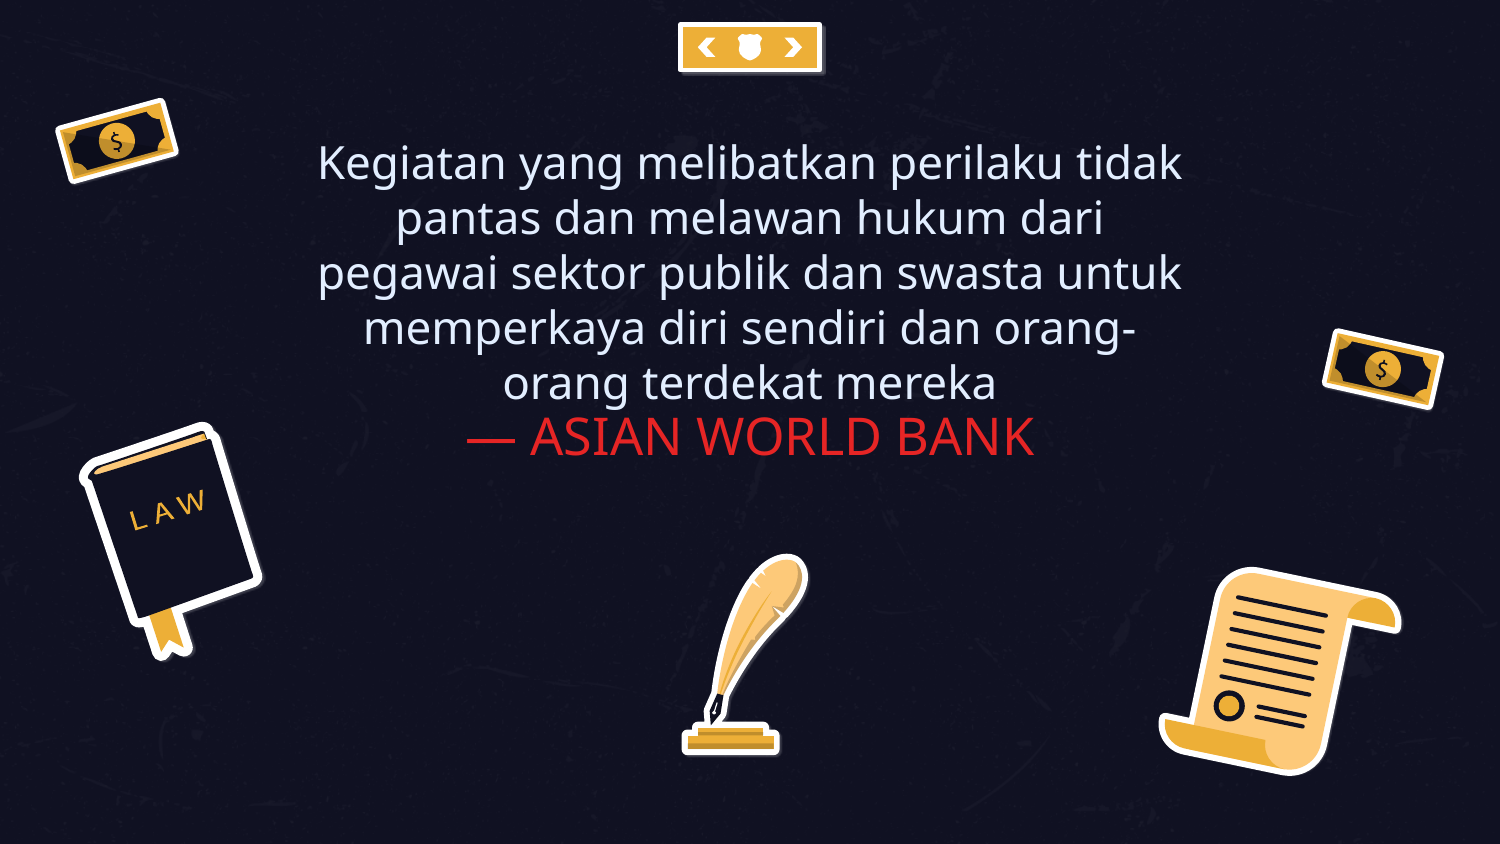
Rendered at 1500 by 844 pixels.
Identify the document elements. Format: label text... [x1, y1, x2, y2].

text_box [76, 421, 264, 662]
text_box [681, 553, 819, 756]
text_box [784, 37, 803, 57]
text_box [680, 24, 820, 70]
text_box [737, 34, 763, 61]
title — ASIAN WORLD BANK [286, 391, 1214, 479]
text_box [697, 37, 716, 57]
subtitle Kegiatan yang melibatkan perilaku tidak pantas dan melawan hukum dari pegawai sektor publik dan swasta untuk memperkaya diri sendiri dan orang-orang terdekat mereka [286, 151, 1214, 391]
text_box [1152, 553, 1408, 793]
